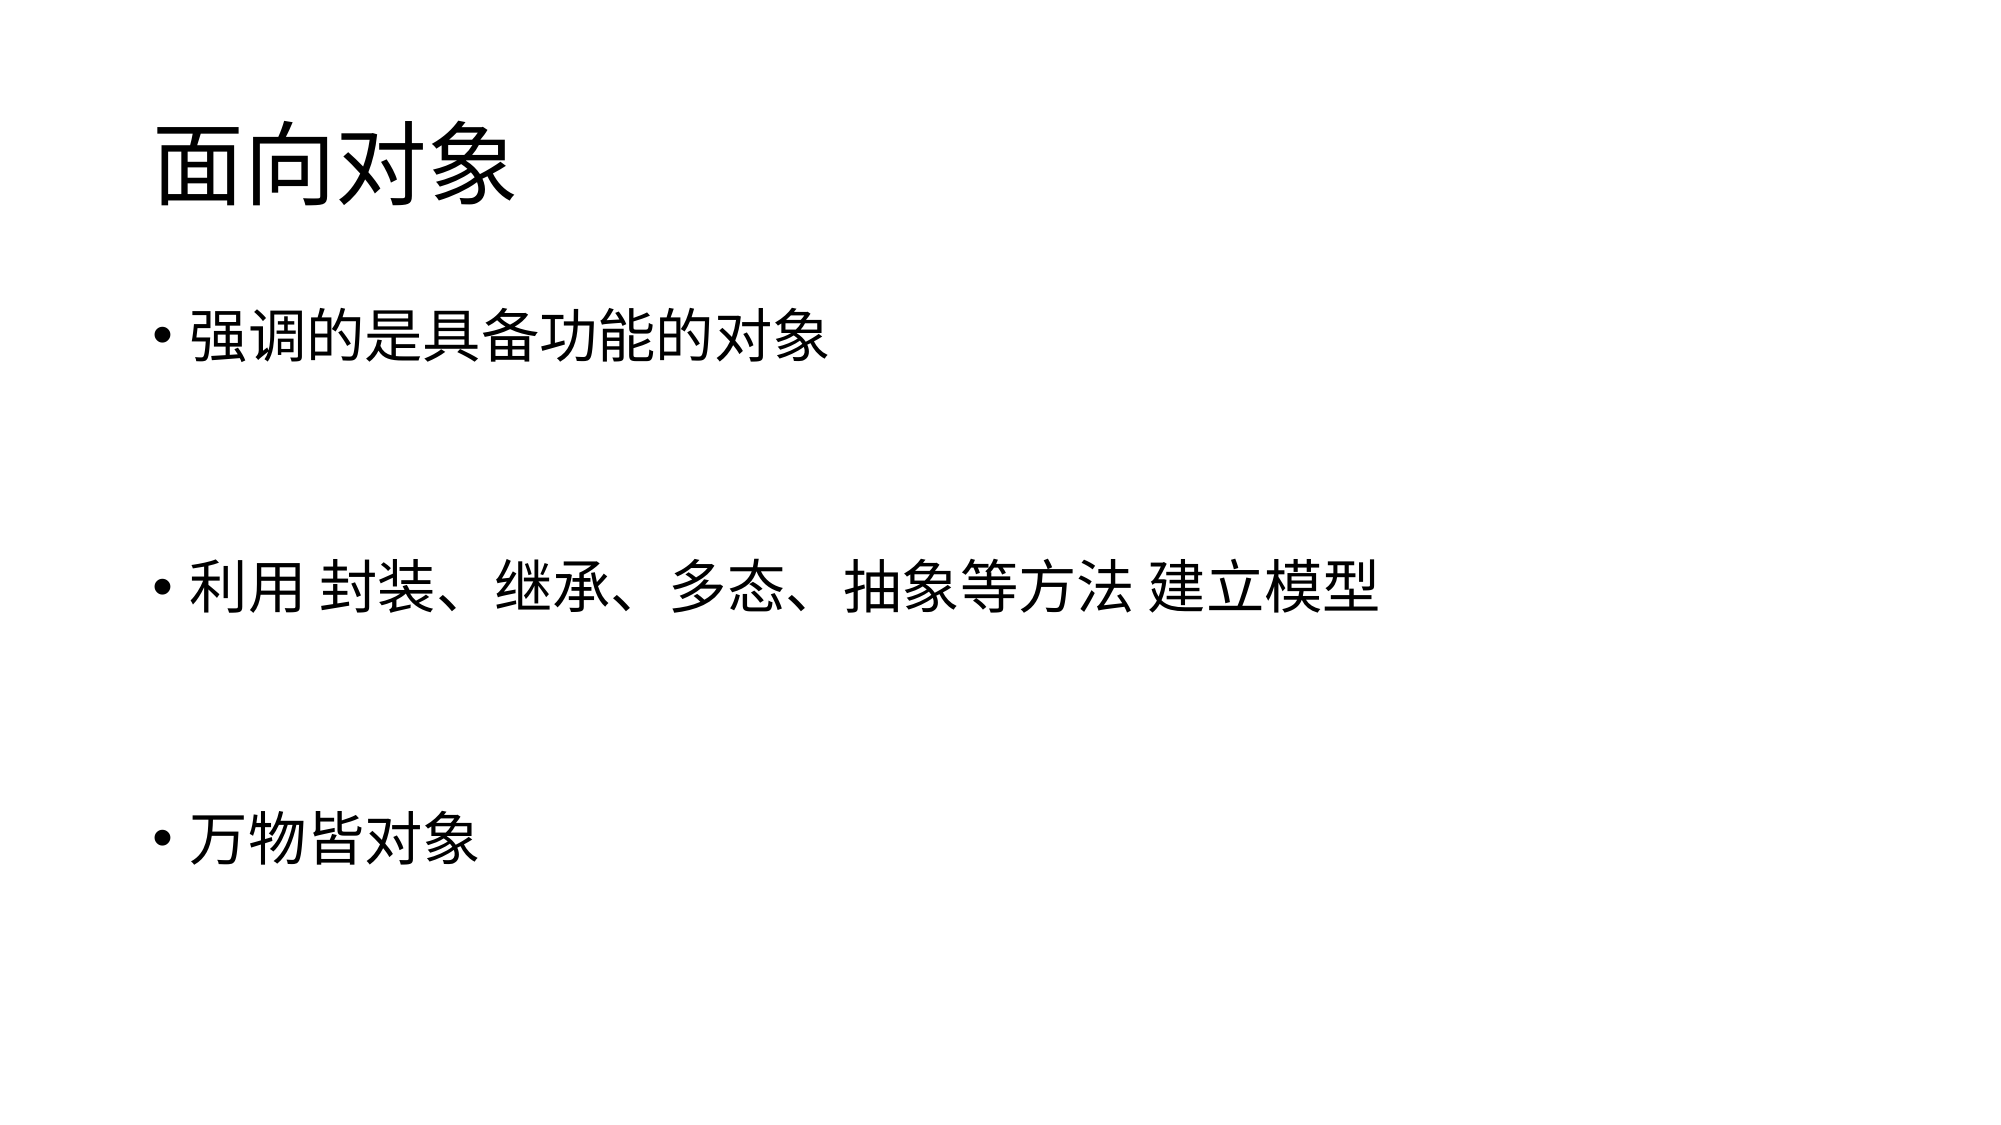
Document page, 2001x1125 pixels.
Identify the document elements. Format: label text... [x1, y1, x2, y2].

list 强调的是具备功能的对象 利用 封装、继承、多态、抽象等方法 建立模型 万物皆对象 [137, 299, 1863, 1014]
title 面向对象 [137, 59, 1863, 278]
